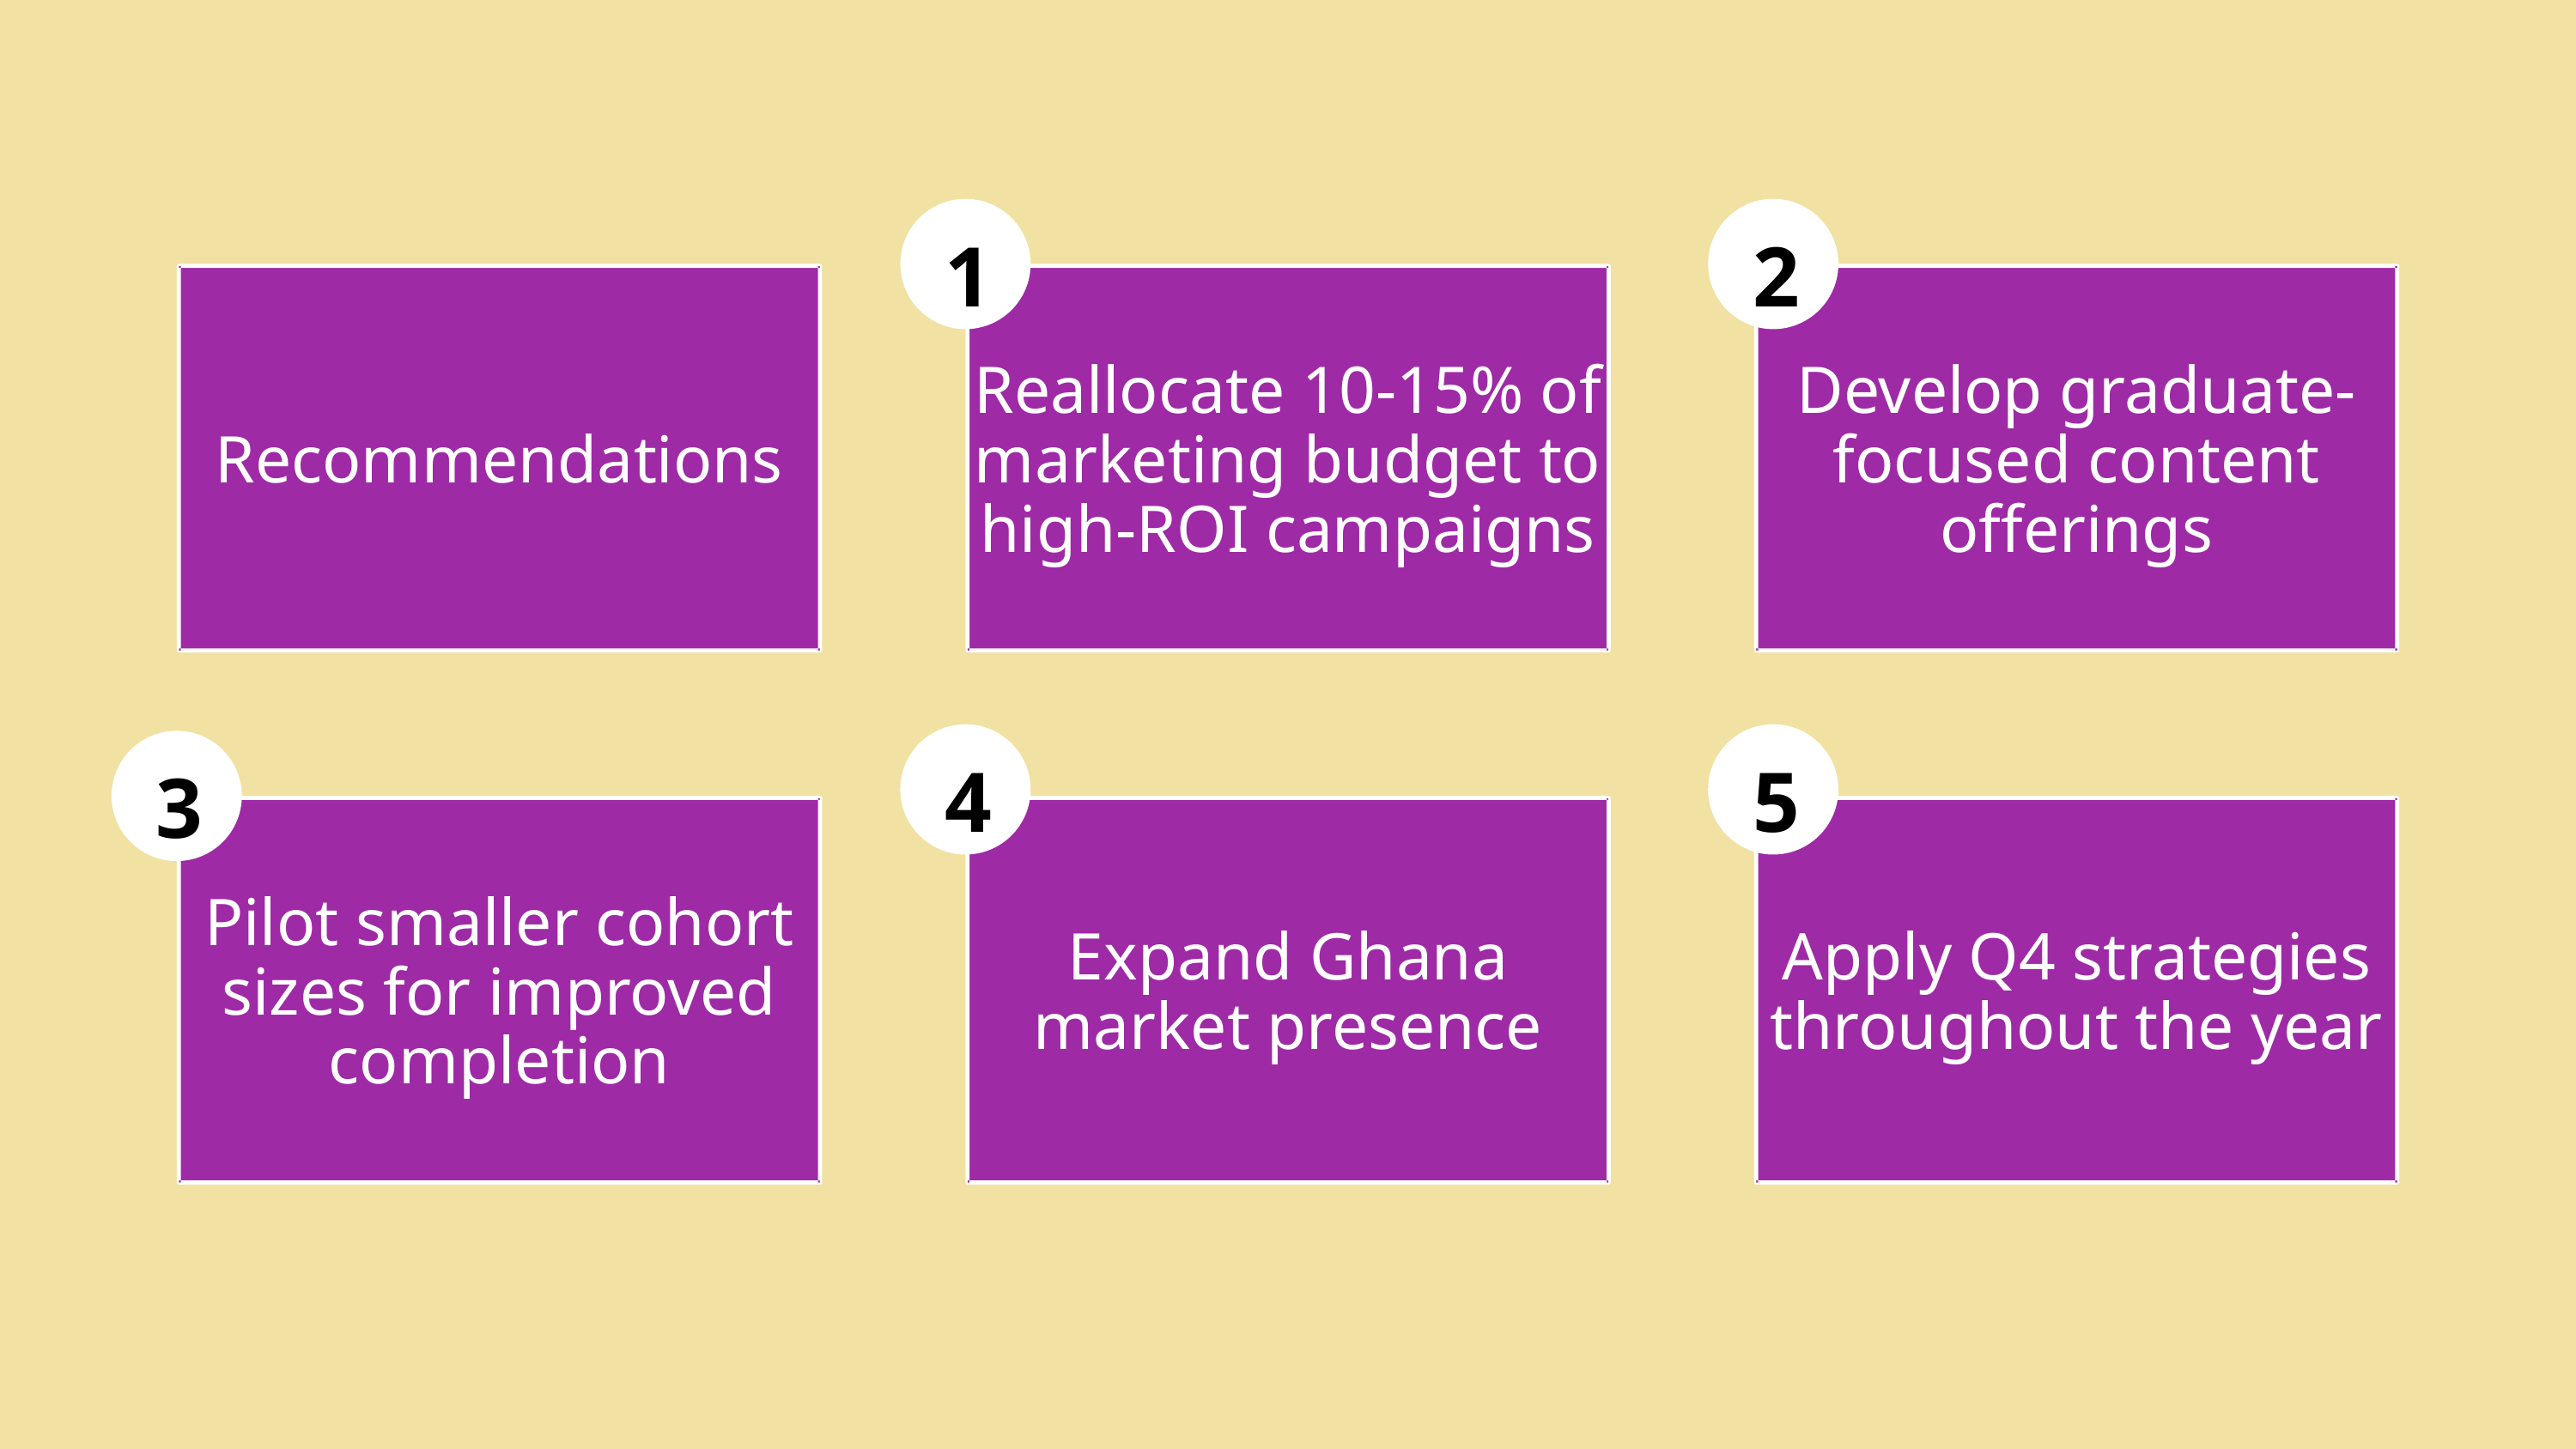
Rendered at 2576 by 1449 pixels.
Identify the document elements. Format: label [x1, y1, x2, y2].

text_box [1707, 724, 1839, 855]
text_box [176, 264, 823, 653]
text_box [1753, 795, 2400, 1185]
text_box [176, 795, 823, 1185]
text_box [965, 795, 1611, 1185]
text_box [965, 264, 1611, 653]
text_box [1707, 198, 1839, 330]
text_box [900, 198, 1031, 330]
text_box [111, 731, 242, 862]
text_box [900, 724, 1031, 855]
text_box [1753, 264, 2400, 653]
